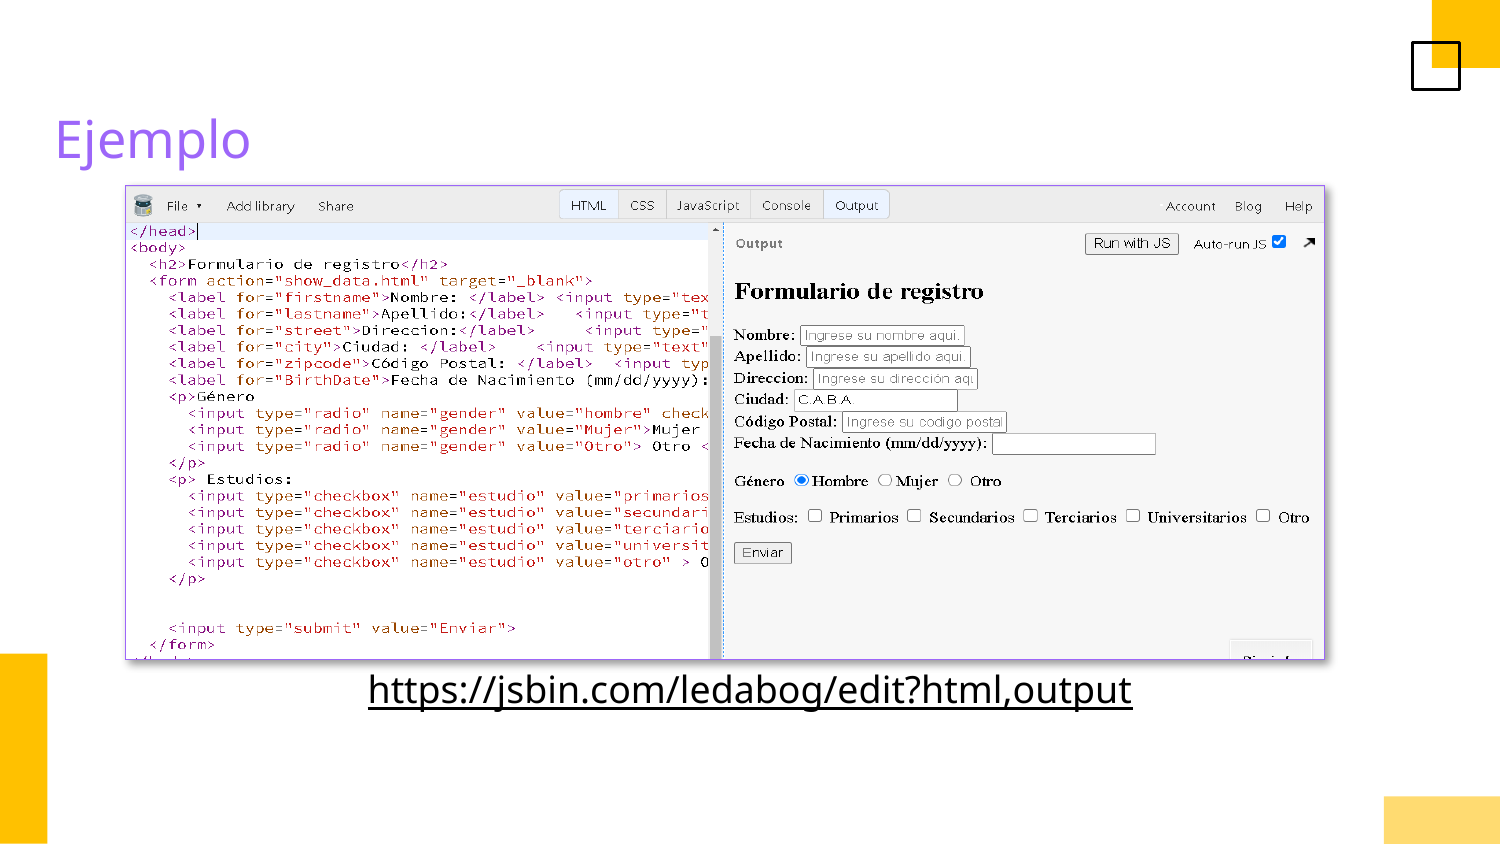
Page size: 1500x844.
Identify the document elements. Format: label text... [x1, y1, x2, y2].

text_box Ejemplo [40, 91, 1460, 186]
text_box https://jsbin.com/ledabog/edit?html,output [0, 659, 1500, 737]
picture [125, 185, 1325, 660]
